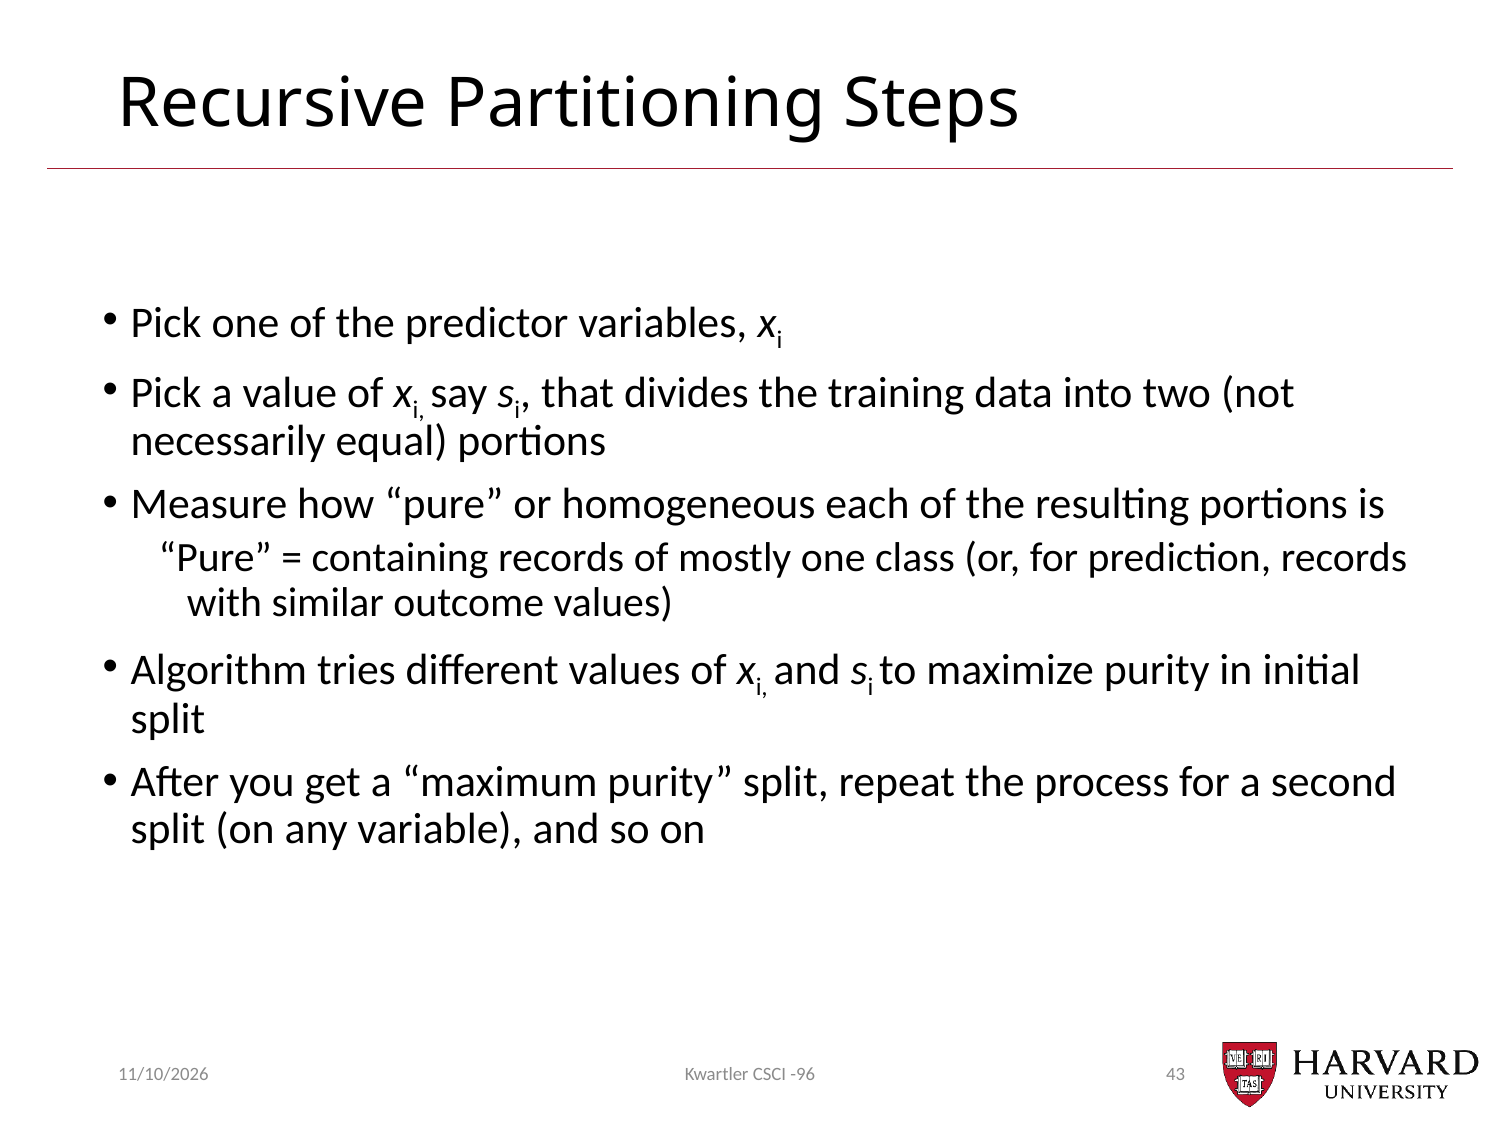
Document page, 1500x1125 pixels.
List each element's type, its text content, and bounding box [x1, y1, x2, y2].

footer Kwartler CSCI -96 [496, 1042, 1004, 1103]
title Recursive Partitioning Steps [103, 59, 1397, 157]
slide_number 43 [1059, 1042, 1200, 1103]
picture [1200, 1024, 1500, 1125]
list Pick one of the predictor variables, xi Pick a value of xi, say si, that divides the training data into two (not necessarily equal) portions Measure how “pure” or homogeneous each of the resulting portions is “Pure” = containing records of mostly one class (or, for prediction, records with similar outcome values) Algorithm tries different values of xi, and si to maximize purity in initial split After you get a “maximum purity” split, repeat the process for a second split (on any variable), and so on [87, 287, 1425, 1038]
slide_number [103, 1042, 441, 1103]
